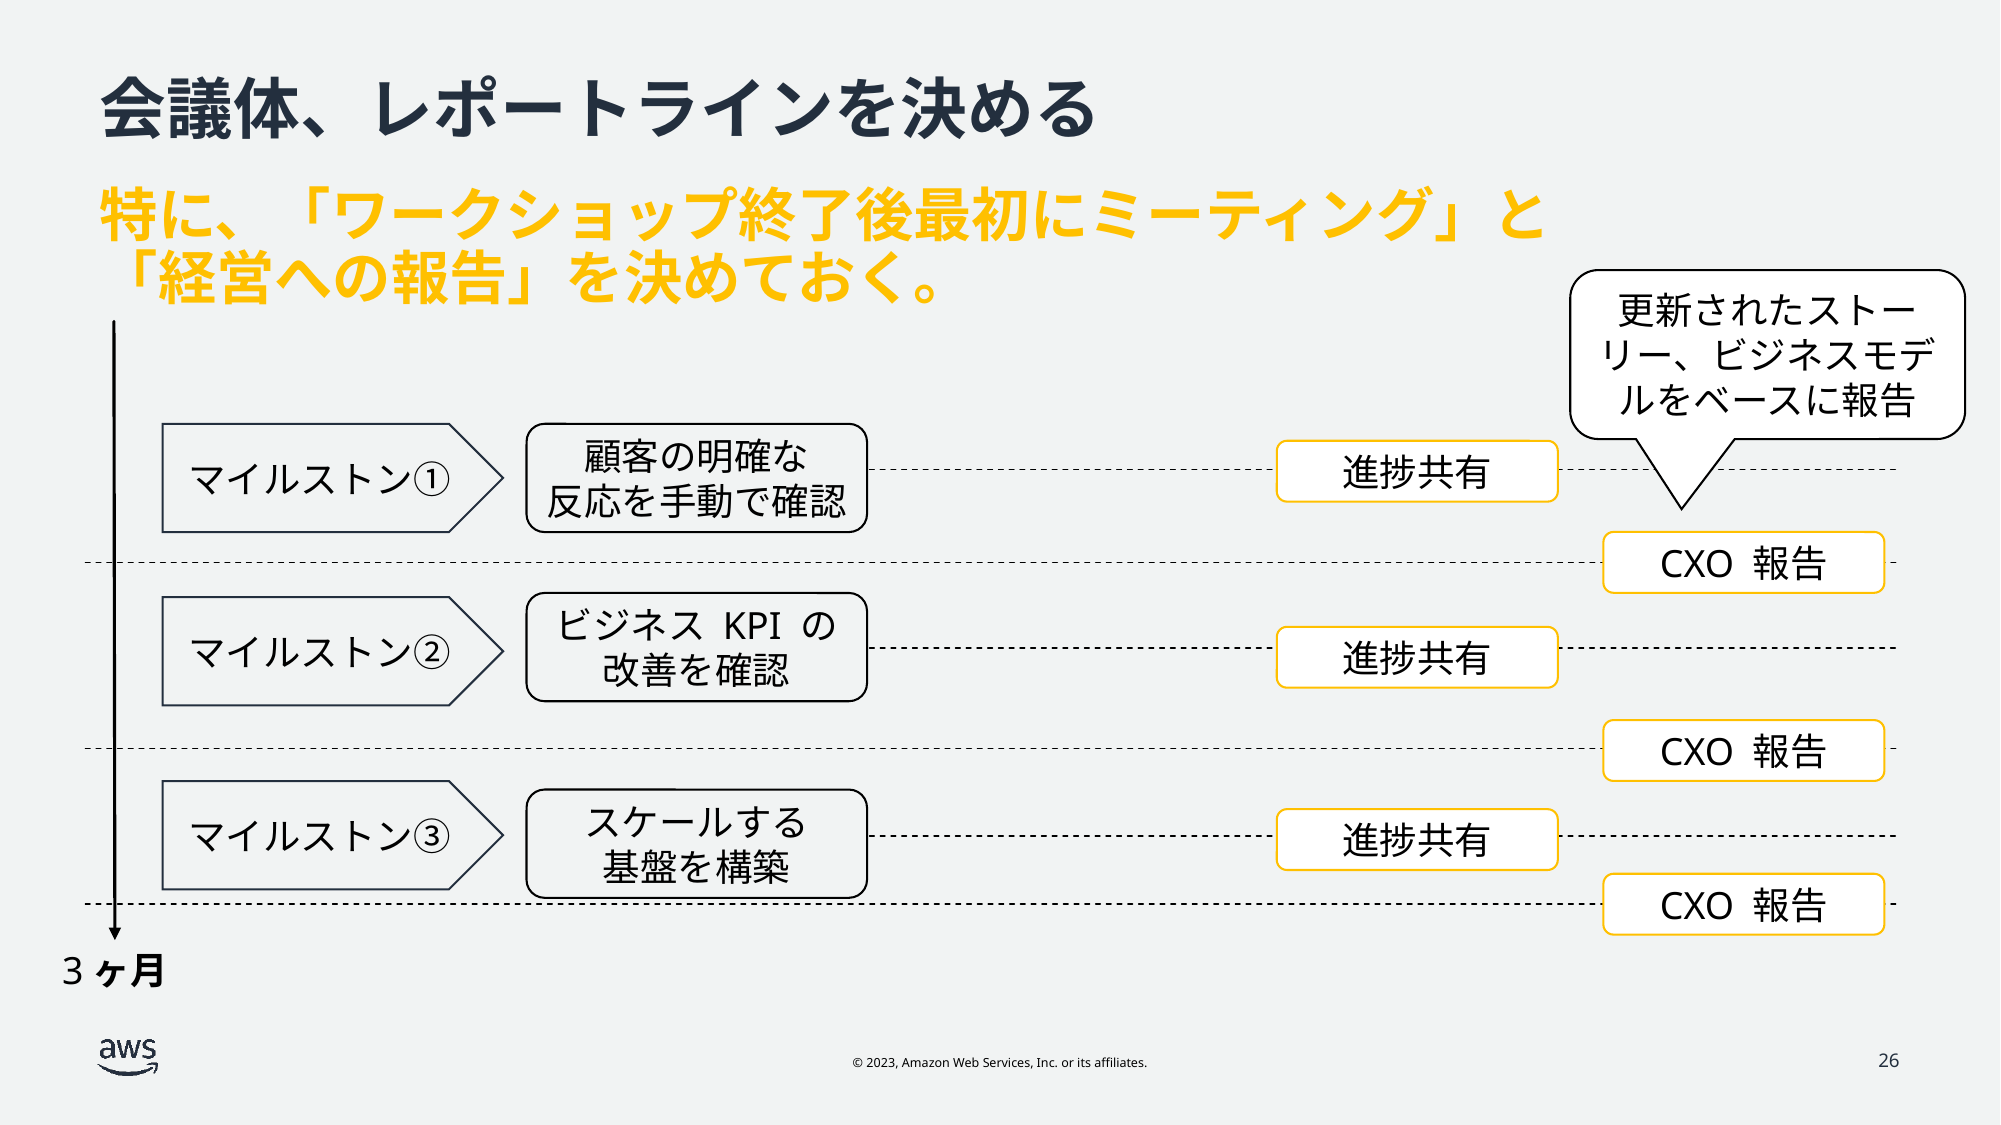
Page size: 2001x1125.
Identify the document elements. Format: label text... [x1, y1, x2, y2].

text_box スケールする 基盤を構築 [525, 788, 869, 899]
text_box ビジネス KPI の 改善を確認 [525, 591, 869, 703]
text_box CXO 報告 [1602, 872, 1886, 904]
text_box マイルストン① [161, 422, 505, 534]
text_box 3ヶ月 [22, 939, 207, 1000]
text_box 顧客の明確な 反応を手動で確認 [525, 422, 869, 534]
text_box 更新されたストーリー、ビジネスモデルをベースに報告 [1654, 470, 1713, 511]
text_box CXO 報告 [1602, 905, 1886, 936]
text_box 進捗共有 [1275, 470, 1559, 503]
list 特に、「ワークショップ終了後最初にミーティング」と 「経営への報告」を決めておく。 [99, 178, 1900, 323]
text_box CXO 報告 [1602, 719, 1886, 748]
text_box 進捗共有 [1275, 625, 1559, 647]
text_box CXO 報告 [1602, 530, 1886, 562]
picture [97, 1039, 158, 1076]
text_box 進捗共有 [1275, 836, 1559, 872]
text_box 進捗共有 [1275, 439, 1559, 469]
text_box 更新されたストーリー、ビジネスモデルをベースに報告 [1569, 269, 1967, 469]
text_box 進捗共有 [1275, 808, 1559, 835]
title 会議体、レポートラインを決める [99, 68, 1898, 159]
text_box CXO 報告 [1602, 749, 1886, 782]
text_box マイルストン③ [161, 780, 505, 891]
text_box CXO 報告 [1602, 563, 1886, 594]
text_box マイルストン② [161, 596, 505, 707]
text_box 進捗共有 [1275, 648, 1559, 689]
slide_number 26 [1464, 1031, 1915, 1092]
